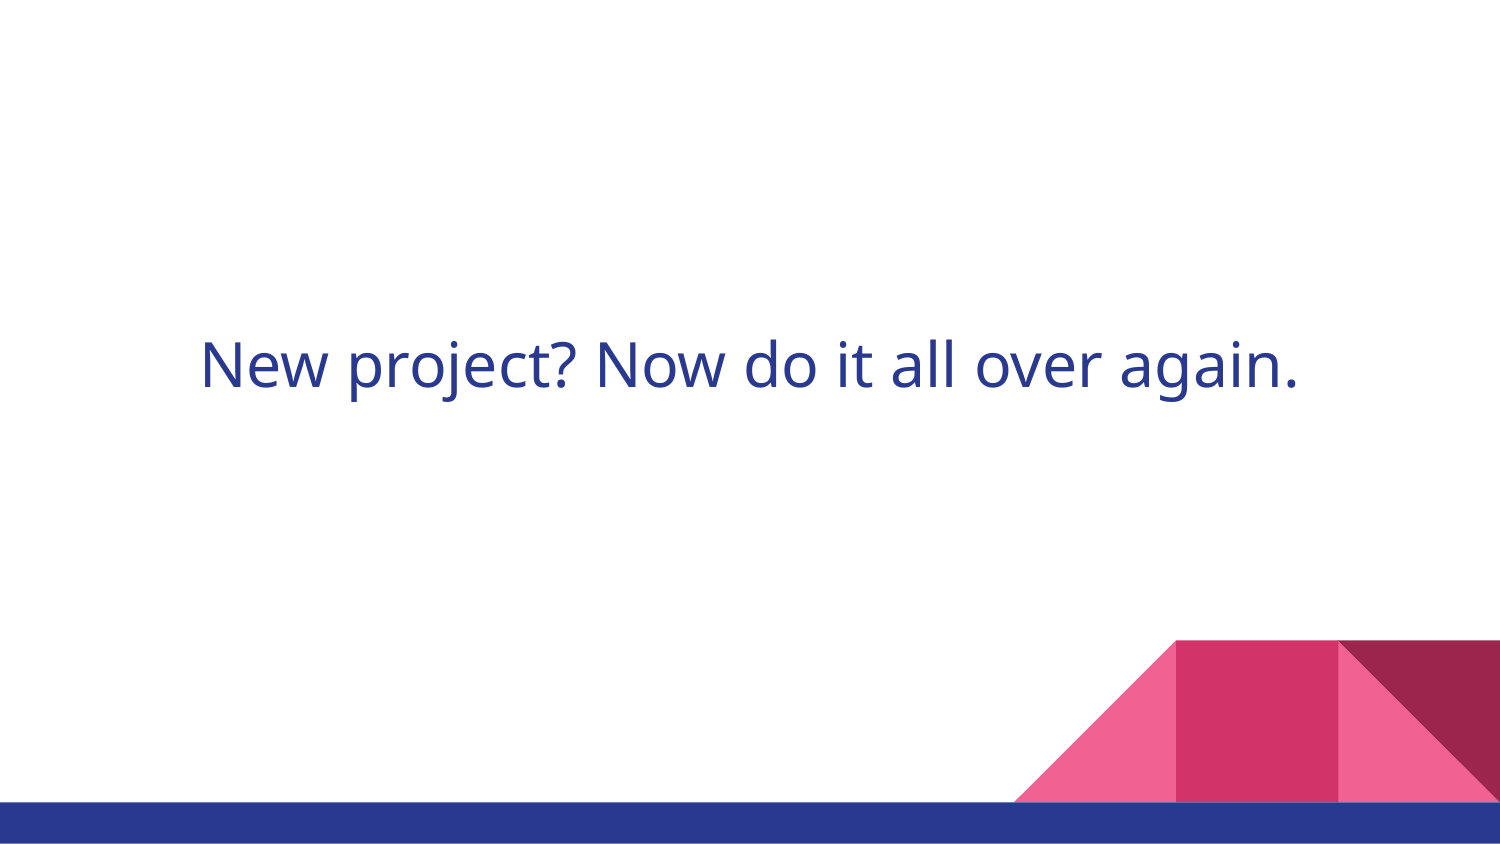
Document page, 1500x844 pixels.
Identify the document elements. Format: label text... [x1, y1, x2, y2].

title New project? Now do it all over again. [51, 310, 1449, 410]
